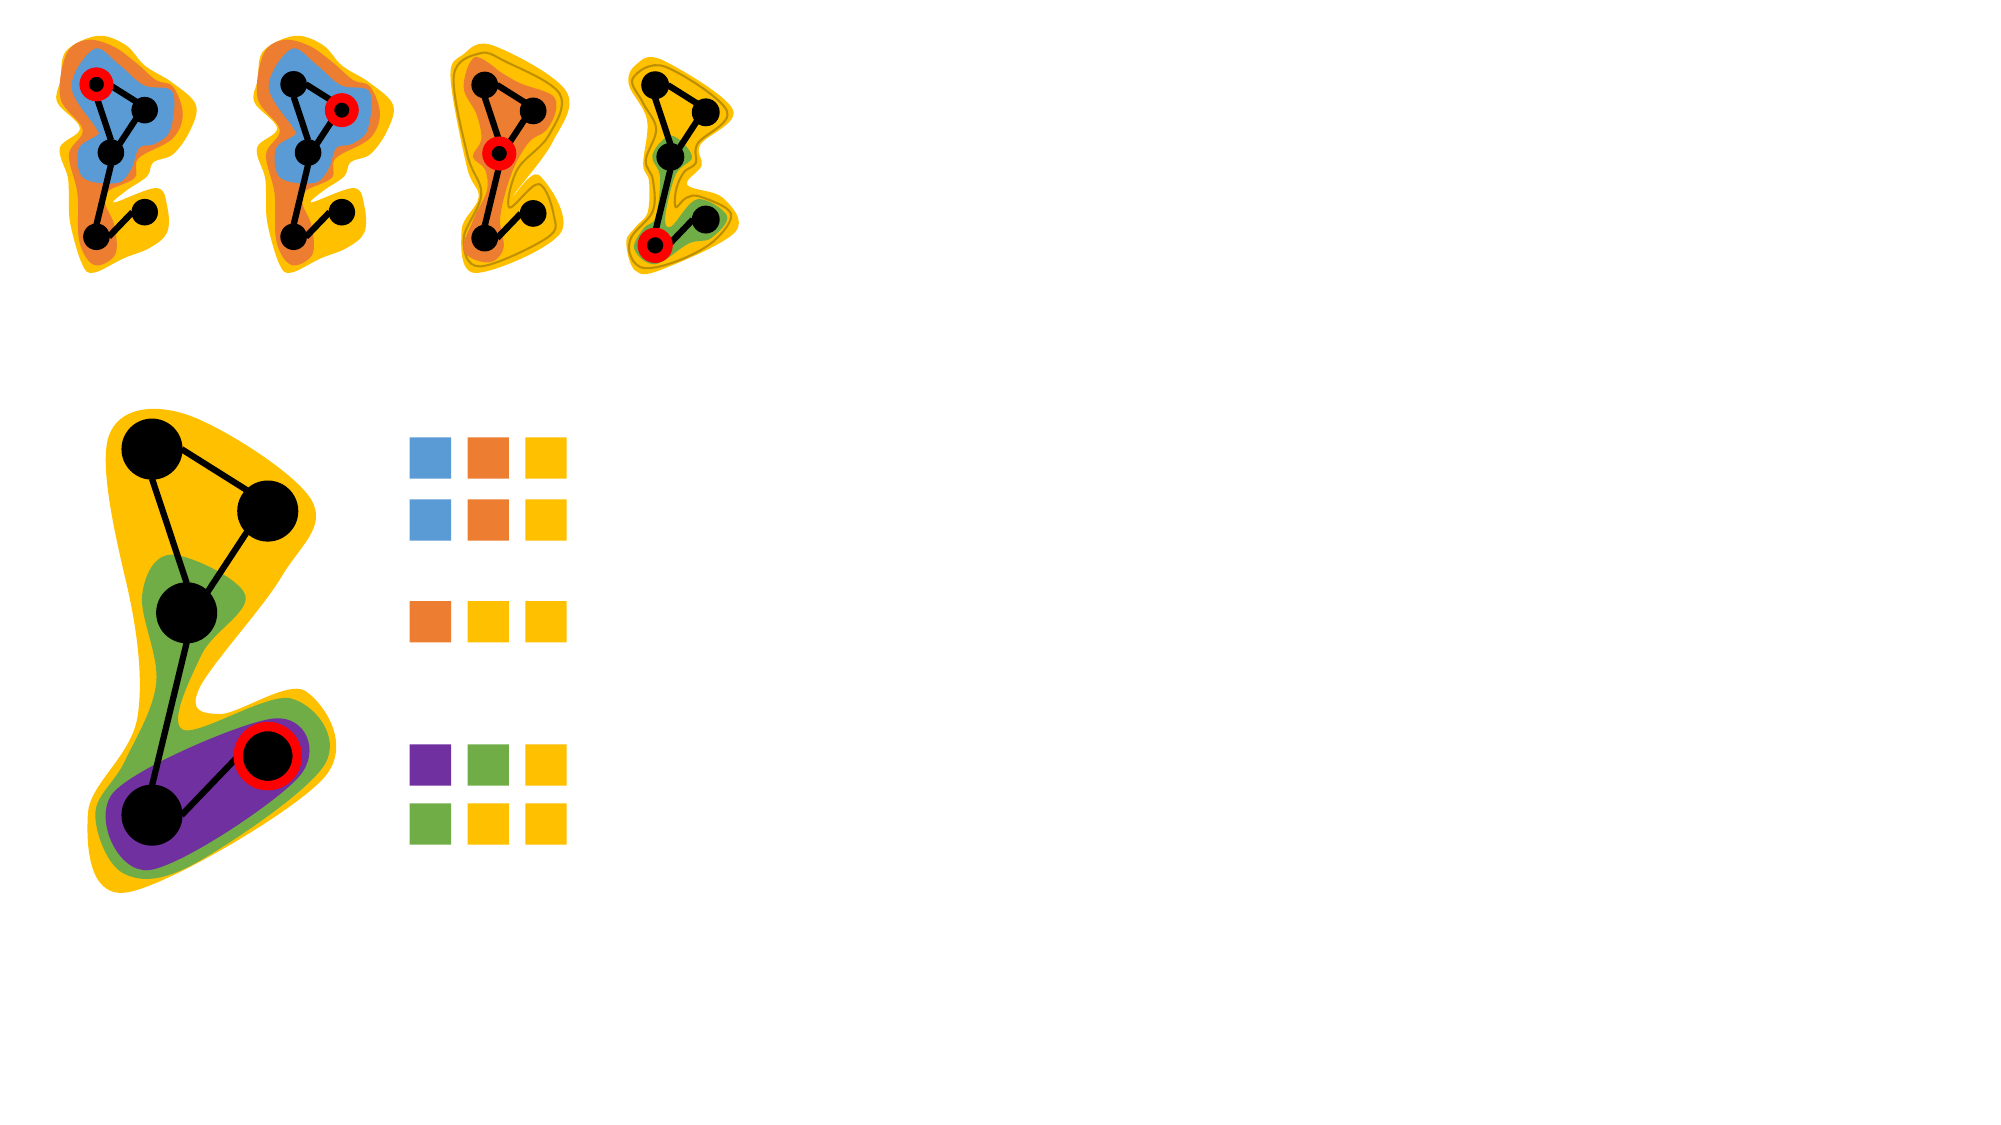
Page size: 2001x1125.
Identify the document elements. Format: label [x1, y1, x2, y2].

text_box [56, 35, 739, 275]
text_box [409, 437, 567, 845]
text_box [87, 408, 337, 893]
